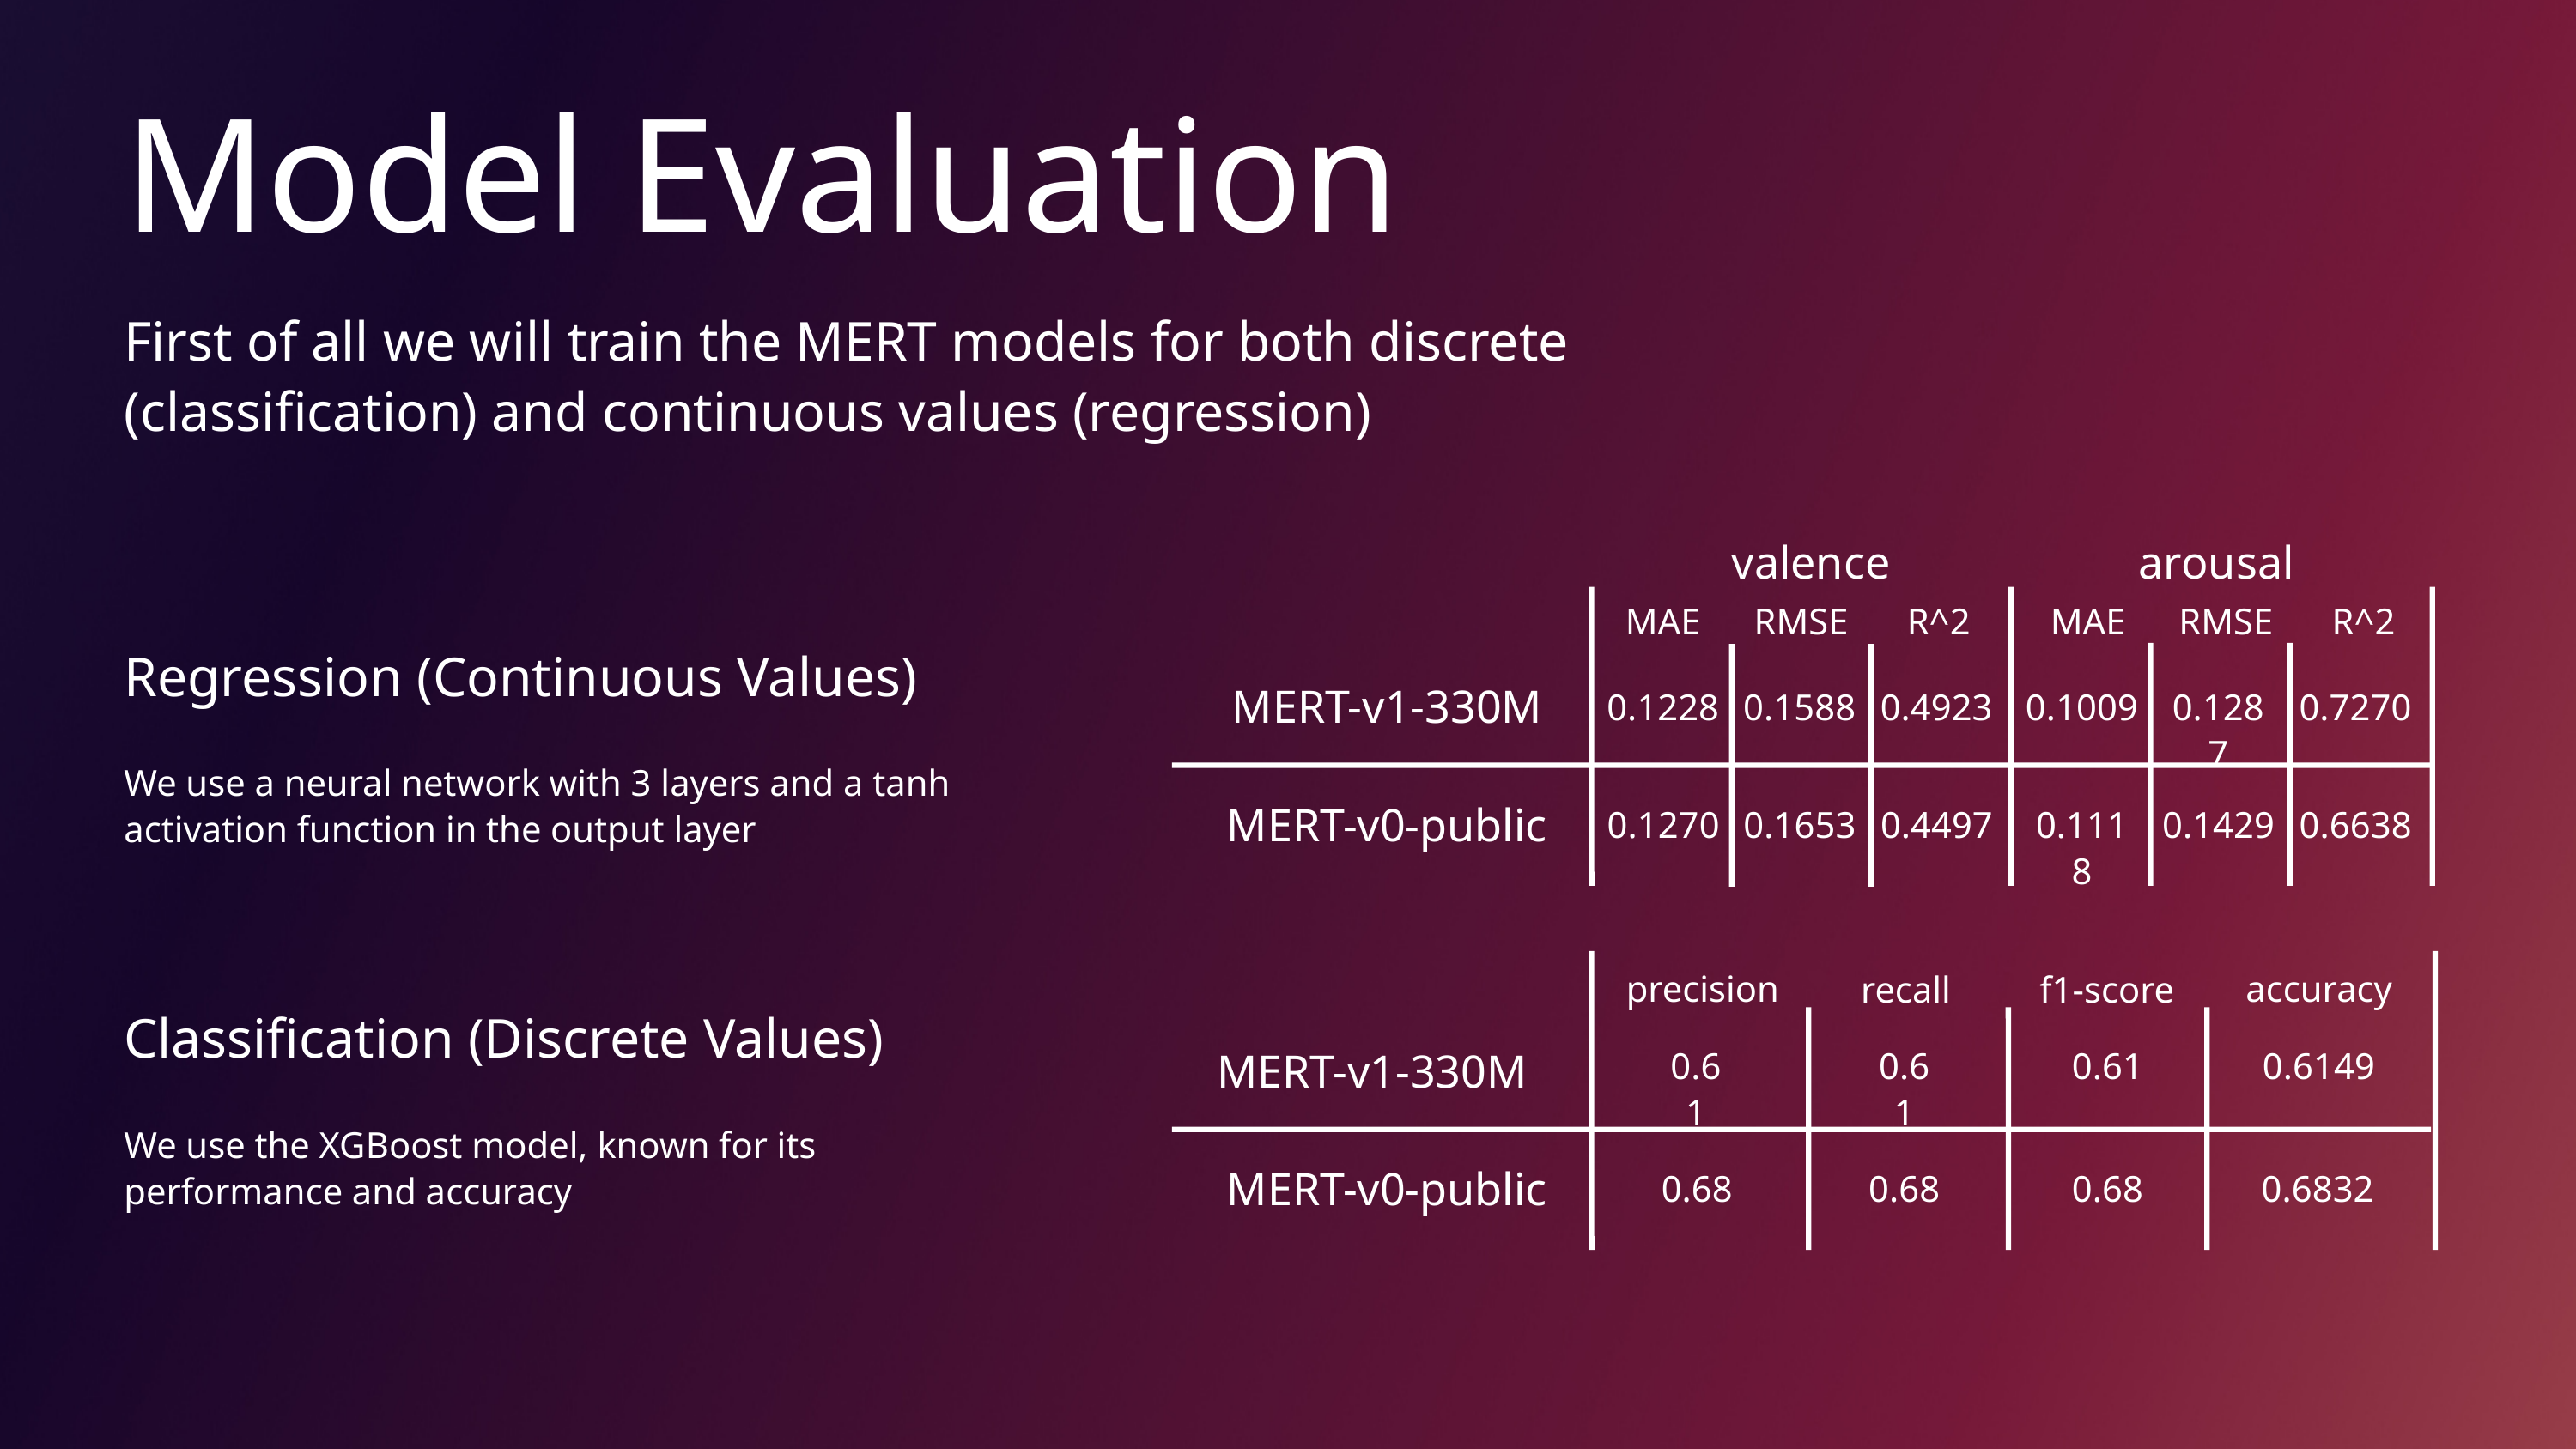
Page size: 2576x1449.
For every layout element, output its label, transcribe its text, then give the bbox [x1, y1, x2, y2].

text_box MERT-v0-public [1203, 1155, 1571, 1215]
text_box R^2 [2329, 595, 2398, 642]
text_box MERT-v1-330M [1218, 674, 1556, 733]
text_box MAE [2048, 595, 2128, 642]
text_box 0.61 [2069, 1040, 2147, 1087]
text_box 0.6638 [2293, 798, 2418, 846]
text_box 0.6832 [2250, 1163, 2386, 1210]
text_box accuracy [2224, 962, 2414, 1009]
text_box 0.4497 [1876, 798, 1997, 846]
text_box 0.61 [1660, 1040, 1732, 1133]
text_box recall [1854, 964, 1958, 1011]
text_box valence [1721, 529, 1901, 588]
text_box 0.1118 [2032, 798, 2131, 892]
text_box RMSE [2175, 595, 2277, 642]
text_box MERT-v1-330M [1204, 1038, 1541, 1097]
text_box 0.68 [1864, 1163, 1944, 1210]
text_box 0.1287 [2161, 681, 2275, 774]
text_box 0.1270 [1605, 798, 1722, 846]
text_box 0.1429 [2160, 798, 2277, 846]
text_box RMSE [1750, 595, 1852, 642]
text_box 0.6149 [2255, 1040, 2383, 1087]
text_box R^2 [1904, 595, 1973, 642]
text_box arousal [2131, 529, 2302, 588]
text_box 0.68 [2063, 1163, 2152, 1210]
text_box precision [1617, 962, 1789, 1009]
text_box MAE [1623, 595, 1703, 642]
text_box [0, 0, 2576, 1449]
text_box 0.7270 [2294, 681, 2416, 728]
text_box 0.1588 [1742, 681, 1856, 728]
text_box 0.1228 [1605, 681, 1722, 728]
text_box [124, 640, 1026, 846]
text_box MERT-v0-public [1203, 791, 1571, 851]
text_box 0.61 [1868, 1040, 1941, 1133]
text_box f1-score [2025, 964, 2190, 1011]
text_box 0.4923 [1874, 681, 1999, 728]
text_box 0.1009 [2021, 681, 2142, 728]
text_box 0.68 [1657, 1163, 1737, 1210]
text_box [124, 1002, 1000, 1208]
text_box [124, 305, 1664, 604]
text_box Model Evaluation [124, 106, 2150, 264]
text_box 0.1653 [1742, 798, 1857, 846]
